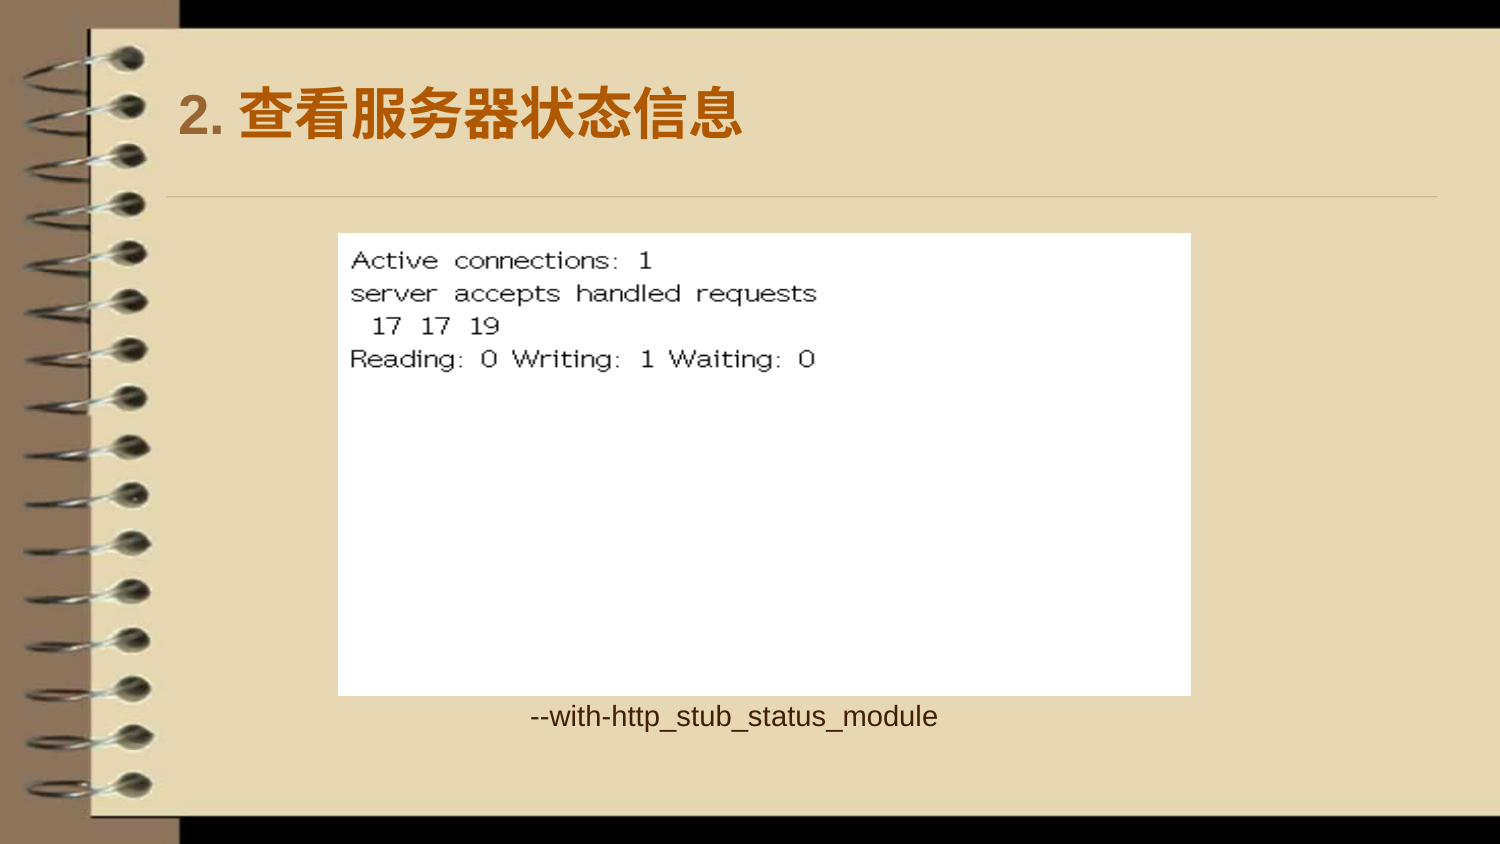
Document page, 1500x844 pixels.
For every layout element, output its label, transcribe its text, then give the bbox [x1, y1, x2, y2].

title 2.查看服务器状态信息 [147, 49, 1426, 175]
picture [0, 0, 1500, 844]
text_box --with-http_stub_status_module [474, 705, 971, 740]
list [338, 232, 1191, 696]
